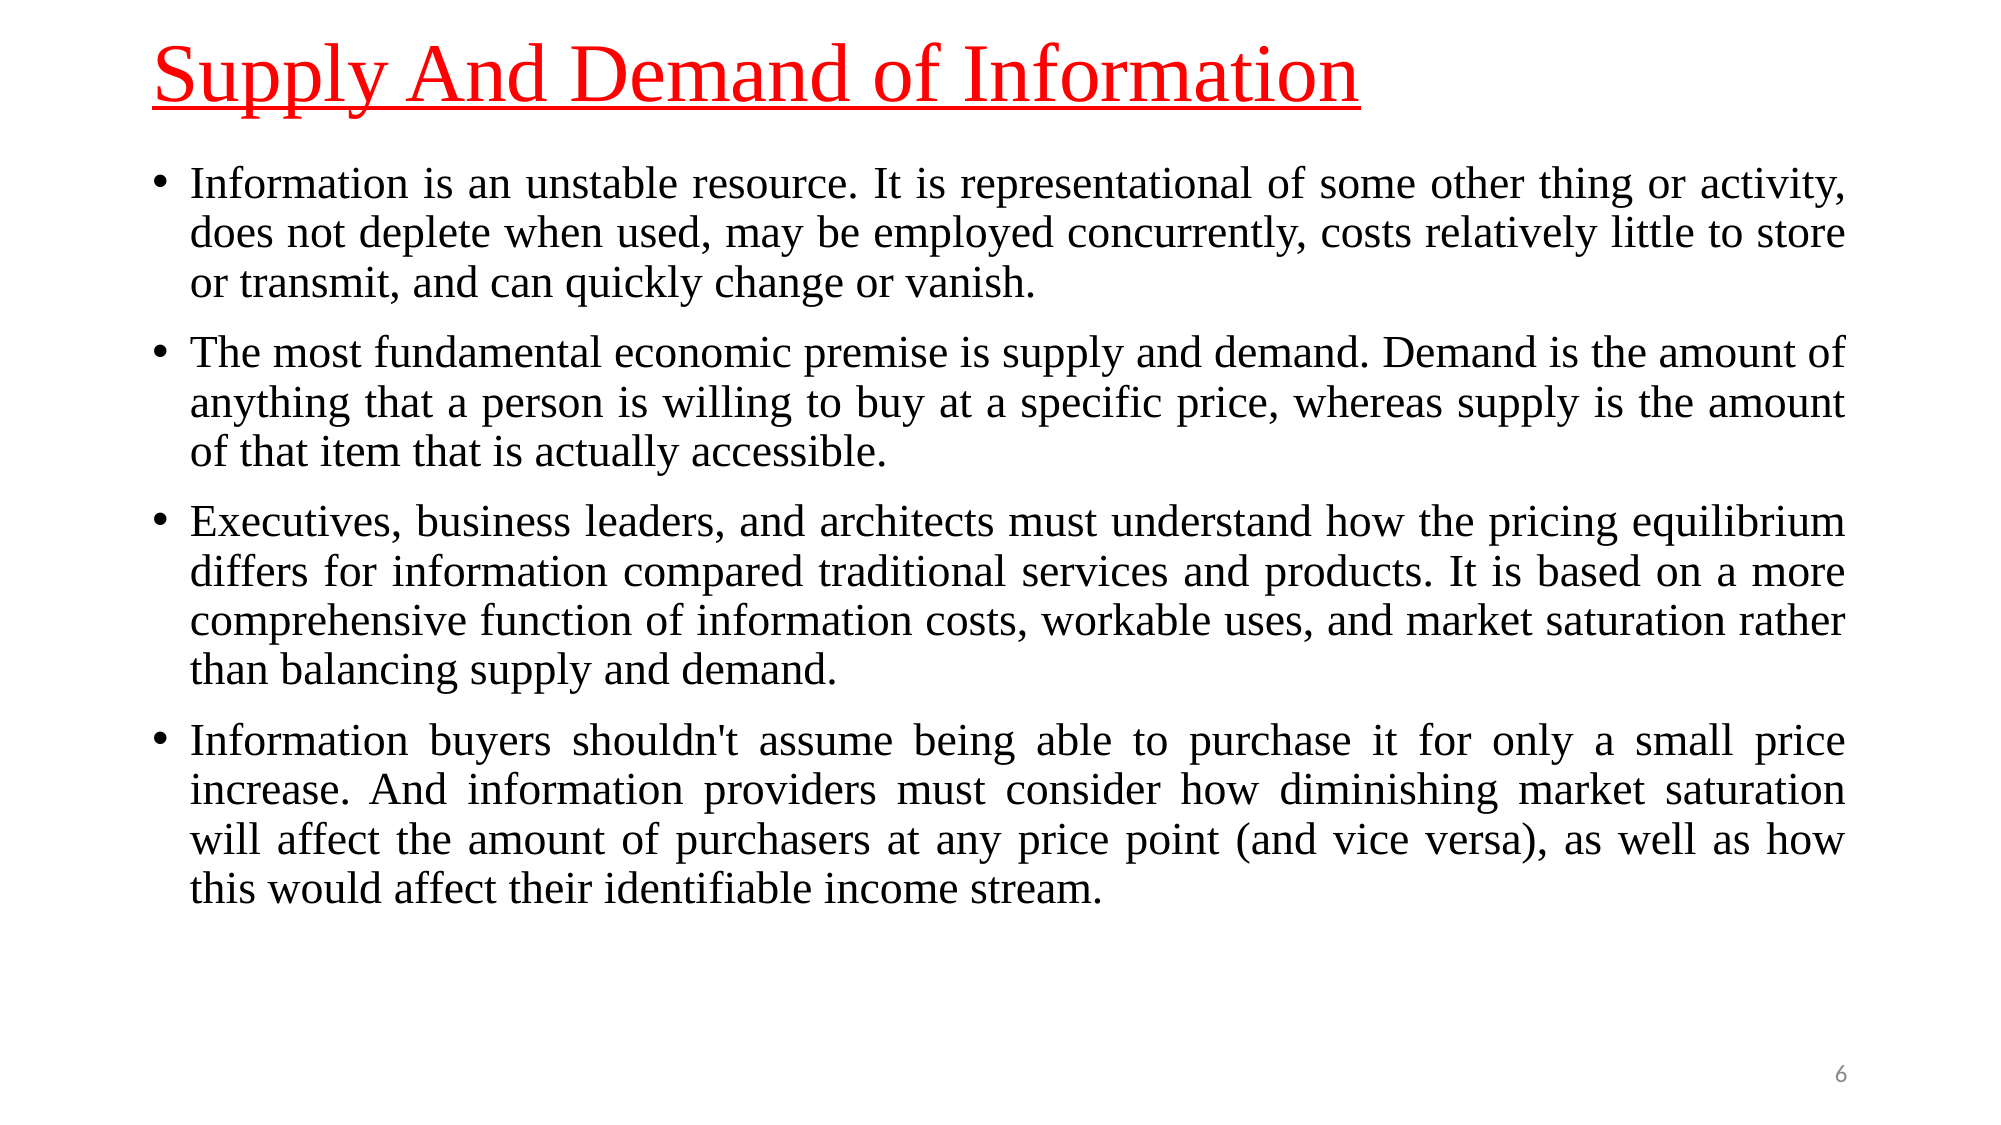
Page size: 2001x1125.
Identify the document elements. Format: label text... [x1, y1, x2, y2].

list Information is an unstable resource. It is representational of some other thing or activity, does not deplete when used, may be employed concurrently, costs relatively little to store or transmit, and can quickly change or vanish. The most fundamental economic premise is supply and demand. Demand is the amount of anything that a person is willing to buy at a specific price, whereas supply is the amount of that item that is actually accessible. Executives, business leaders, and architects must understand how the pricing equilibrium differs for information compared traditional services and products. It is based on a more comprehensive function of information costs, workable uses, and market saturation rather than balancing supply and demand. Information buyers shouldn't assume being able to purchase it for only a small price increase. And information providers must consider how diminishing market saturation will affect the amount of purchasers at any price point (and vice versa), as well as how this would affect their identifiable income stream. [137, 151, 1863, 1078]
title Supply And Demand of Information [137, 26, 1863, 123]
slide_number 6 [1412, 1042, 1863, 1103]
